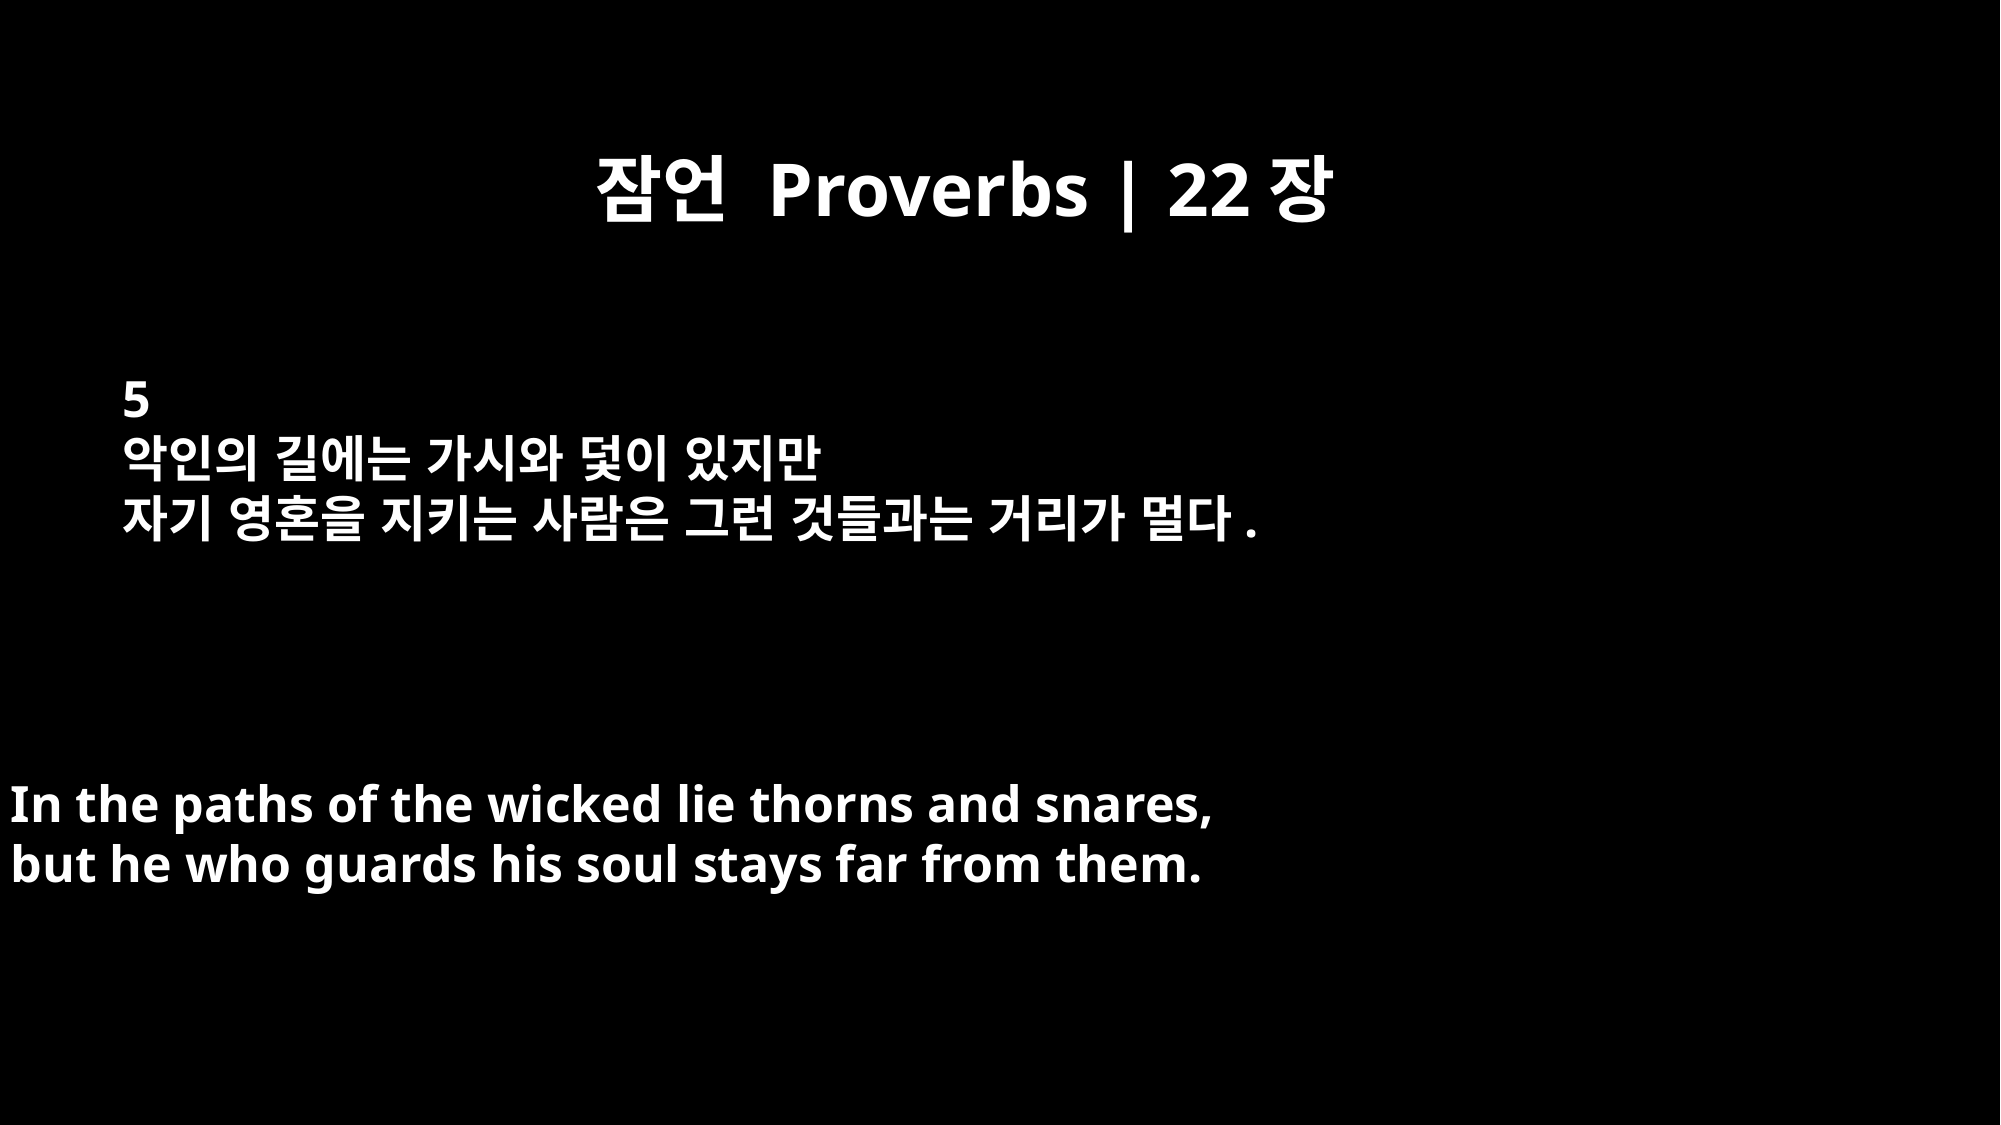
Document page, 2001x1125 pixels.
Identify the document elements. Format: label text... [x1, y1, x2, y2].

text_box In the paths of the wicked lie thorns and snares, but he who guards his soul stays far from them. [0, 764, 1229, 900]
text_box 잠언 Proverbs | 22장 [580, 136, 1352, 239]
text_box 5 악인의 길에는 가시와 덫이 있지만 자기 영혼을 지키는 사람은 그런 것들과는 거리가 멀다. [107, 359, 1274, 555]
